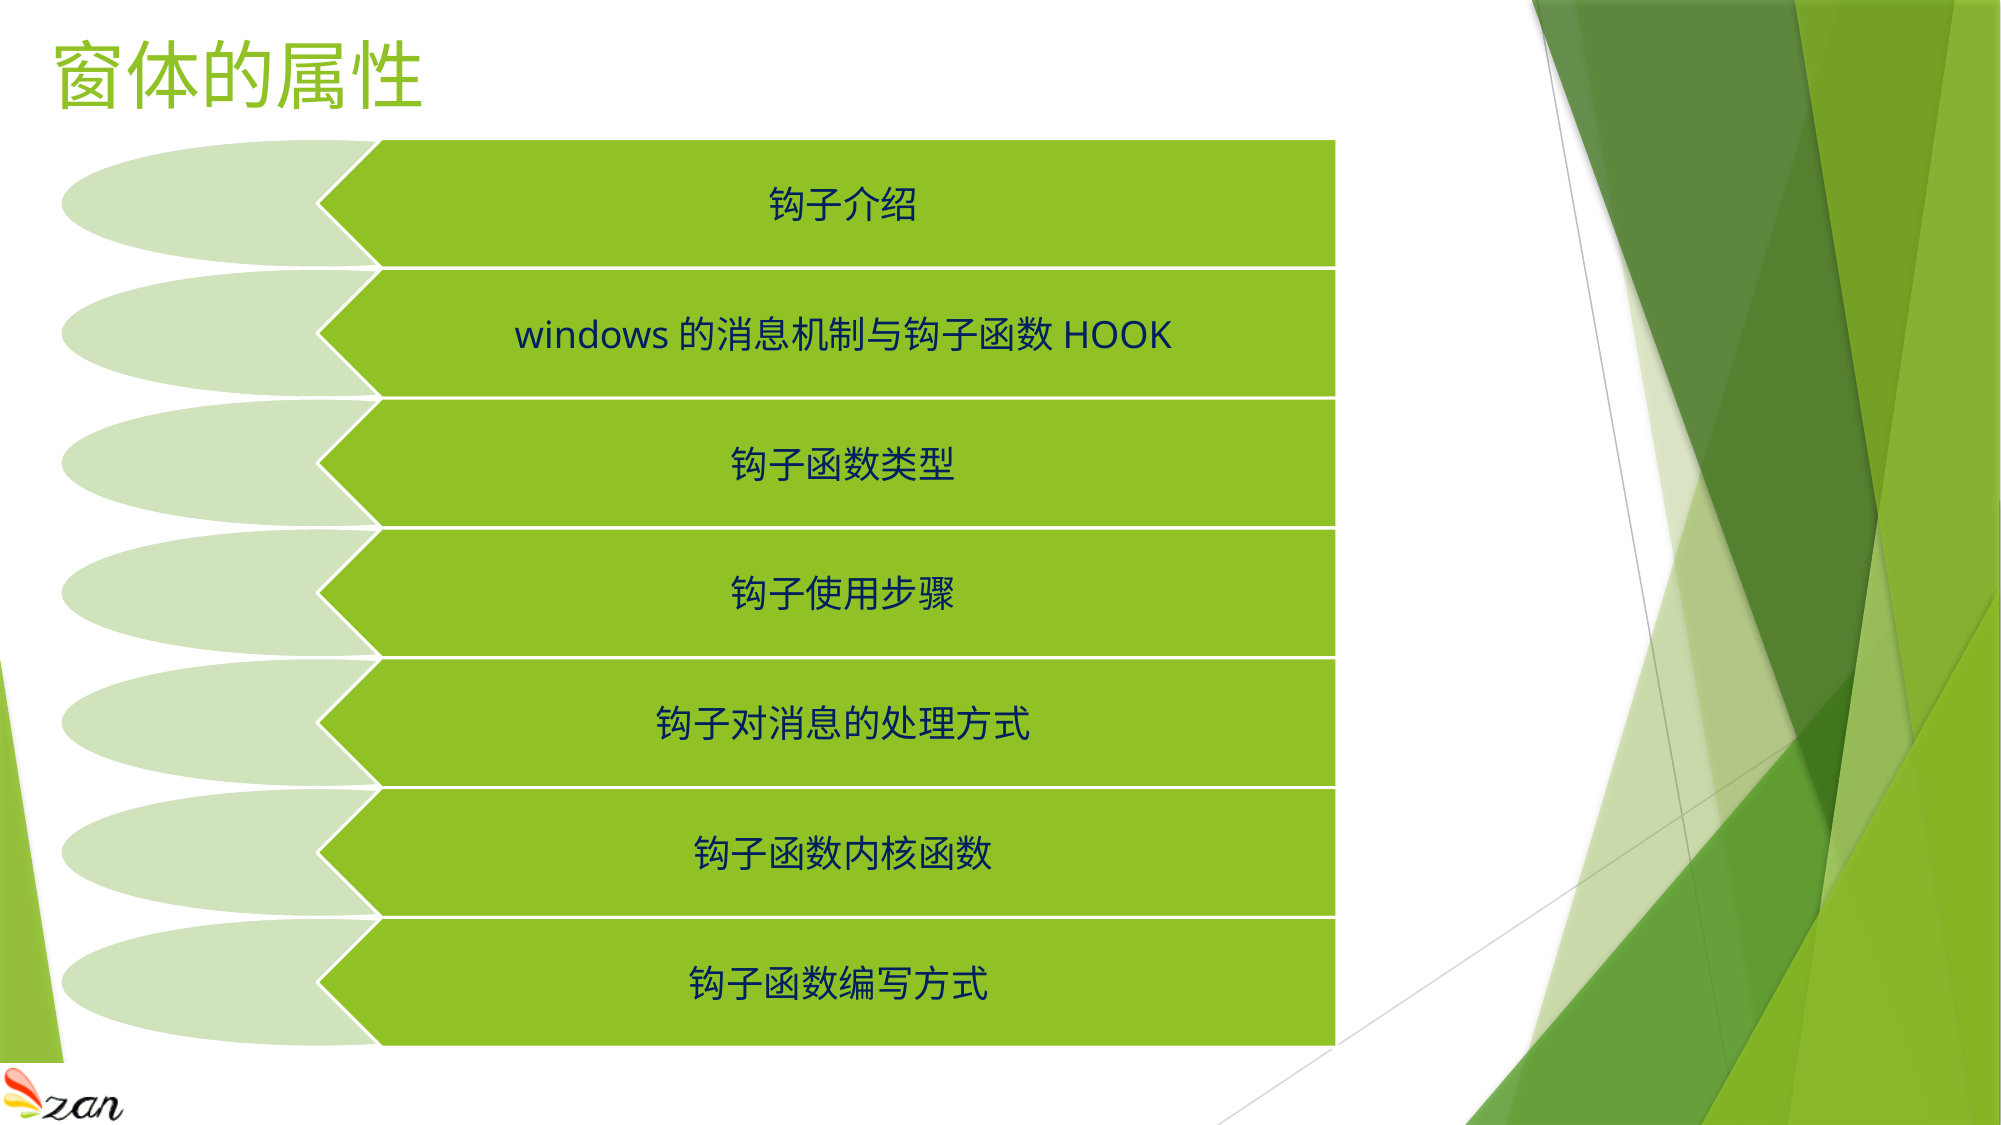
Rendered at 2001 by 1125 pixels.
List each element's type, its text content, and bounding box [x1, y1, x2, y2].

title 窗体的属性 [35, 20, 469, 139]
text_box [59, 137, 1595, 1048]
picture [0, 1063, 128, 1125]
